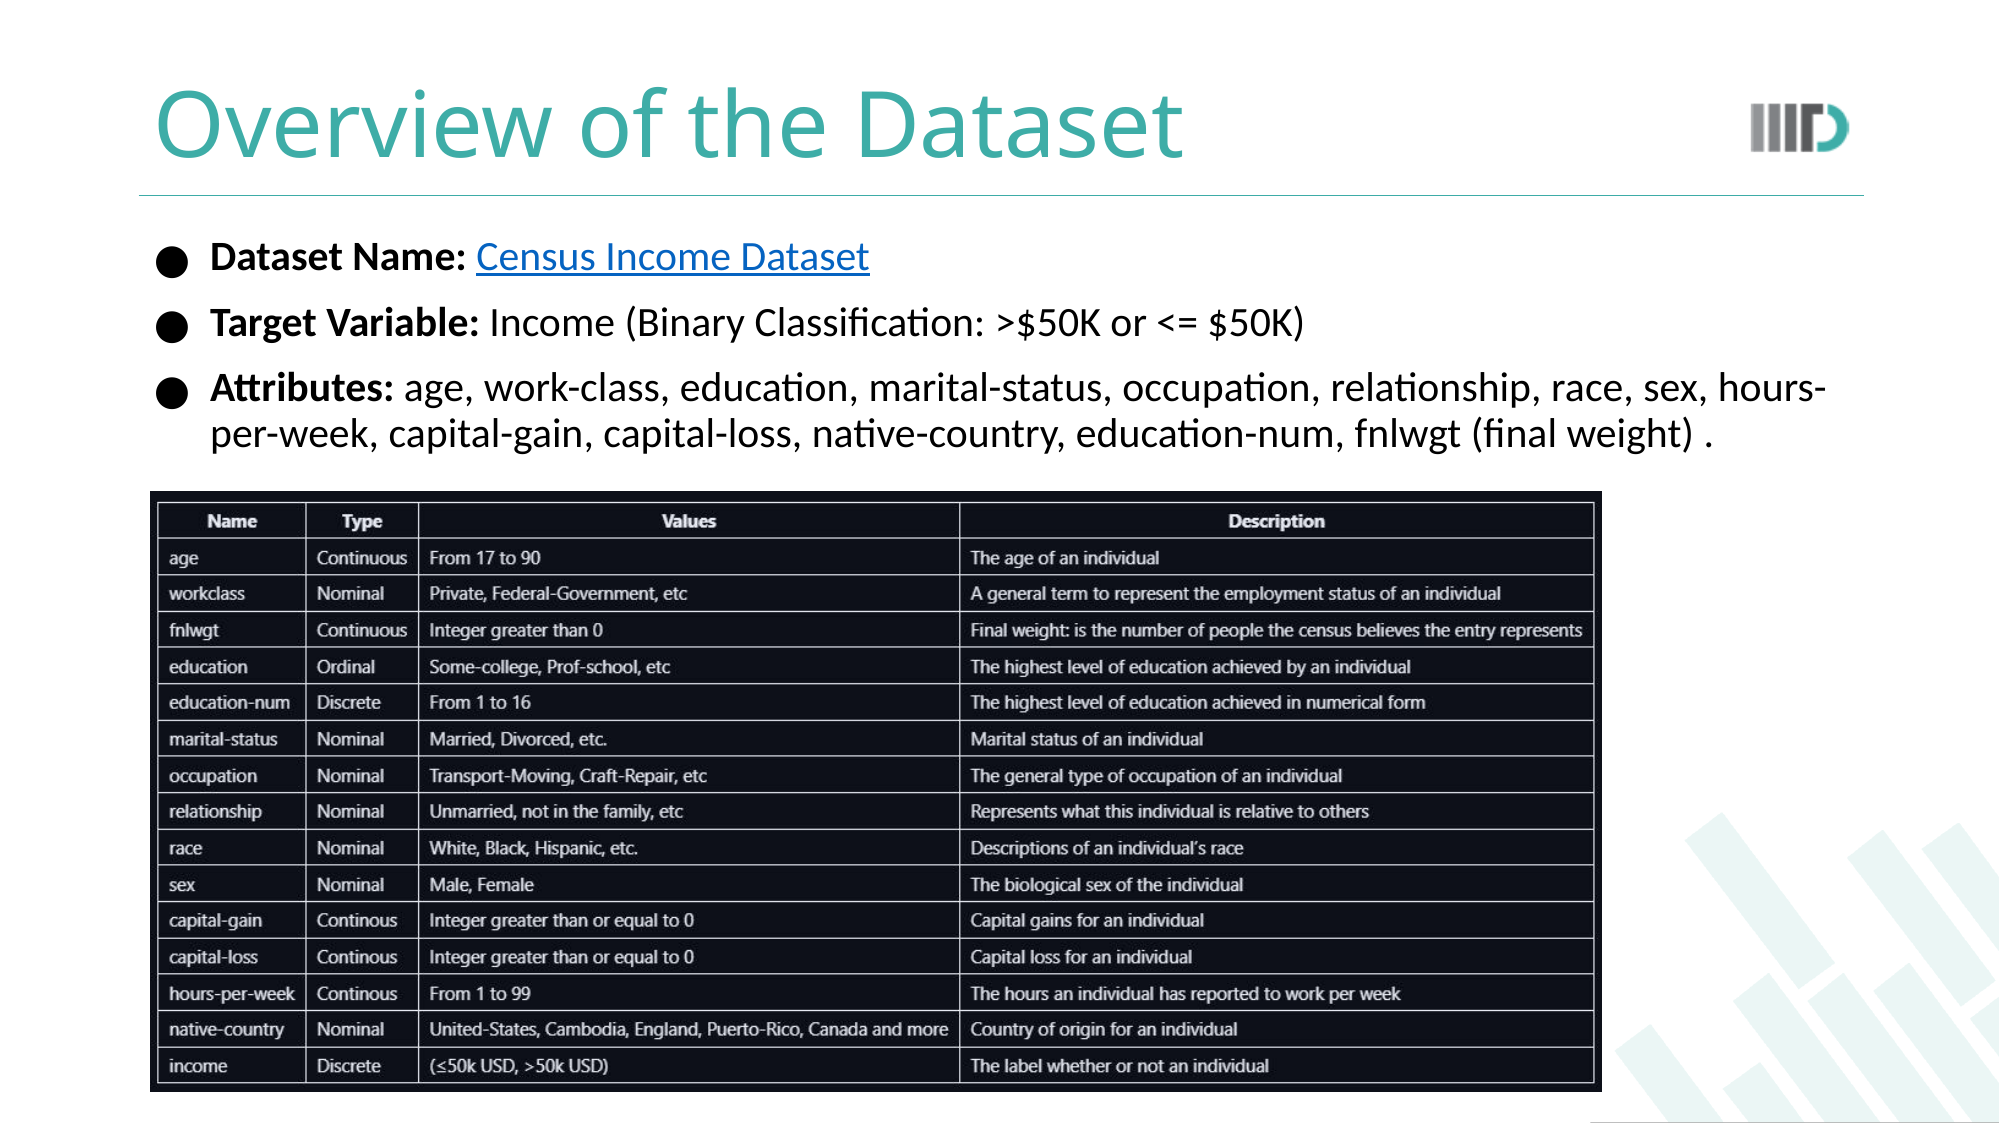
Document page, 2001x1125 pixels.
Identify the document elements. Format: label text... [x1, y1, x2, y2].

picture [1732, 91, 1864, 165]
picture [150, 491, 2000, 1125]
list Dataset Name: Census Income Dataset Target Variable: Income (Binary Classification: >$50K or <= $50K) Attributes: age, work-class, education, marital-status, occupation, relationship, race, sex, hours-per-week, capital-gain, capital-loss, native-country, education-num, fnlwgt (final weight) . [138, 226, 1864, 1014]
title Overview of the Dataset [138, 60, 1689, 196]
